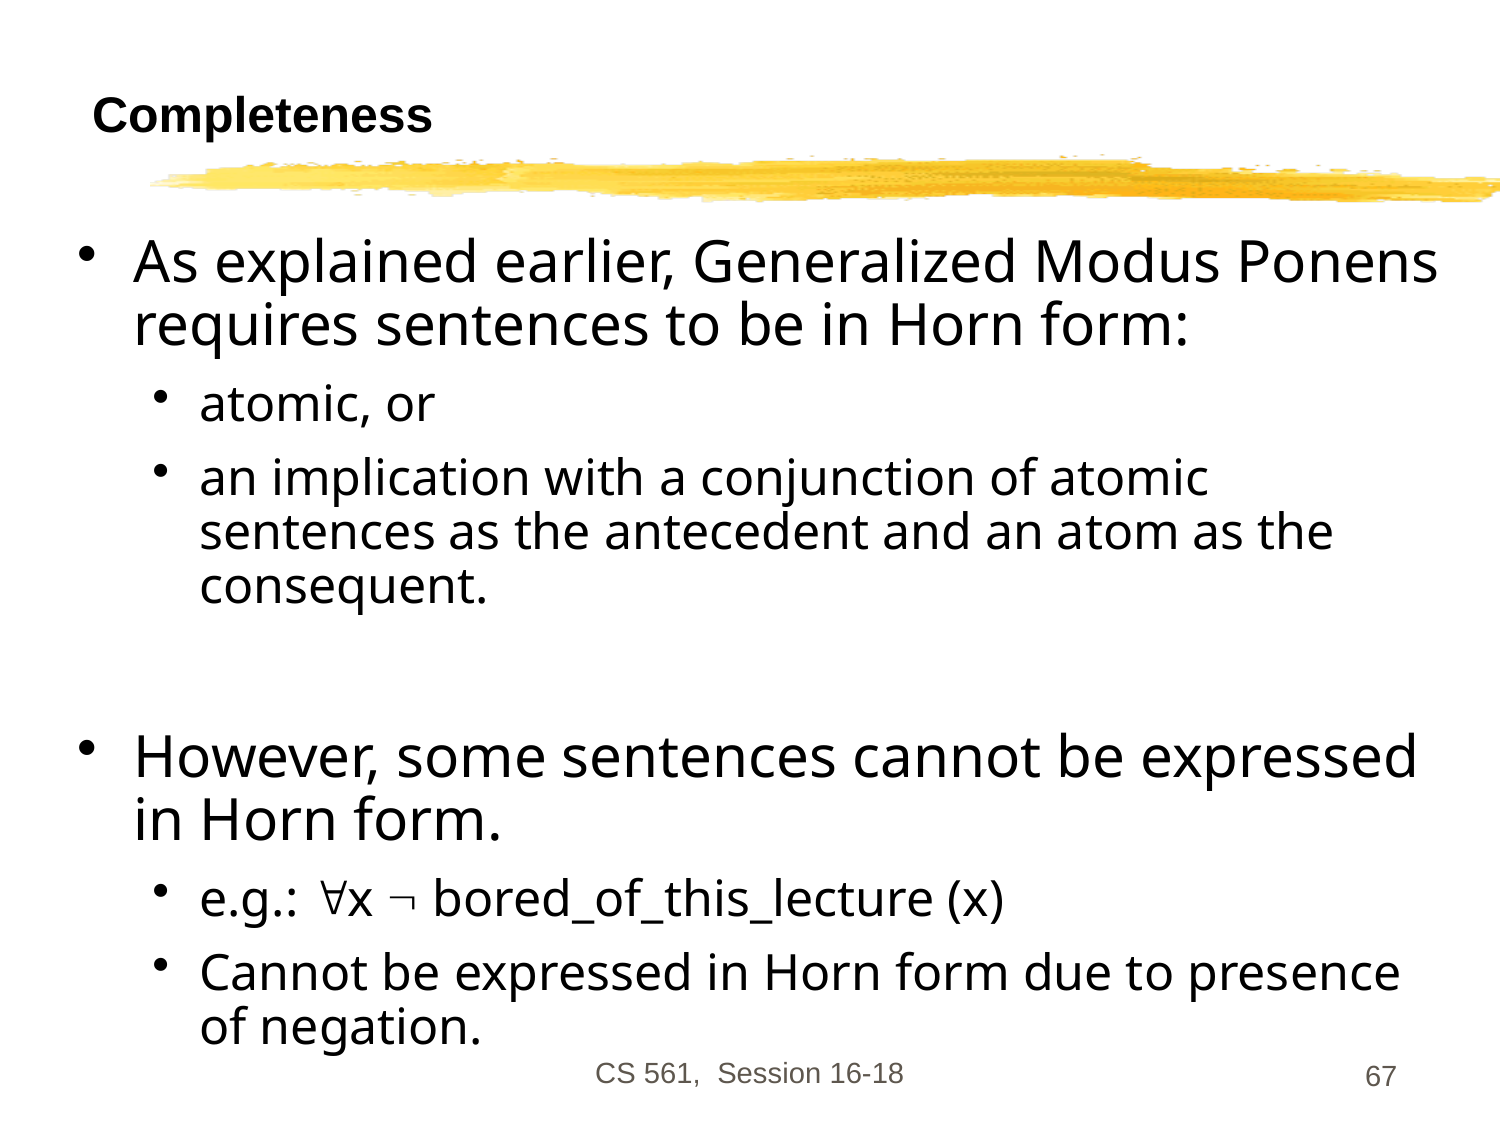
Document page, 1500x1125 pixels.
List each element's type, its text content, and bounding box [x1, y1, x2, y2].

list As explained earlier, Generalized Modus Ponens requires sentences to be in Horn form: atomic, or an implication with a conjunction of atomic sentences as the antecedent and an atom as the consequent. However, some sentences cannot be expressed in Horn form. e.g.: x  bored_of_this_lecture (x) Cannot be expressed in Horn form due to presence of negation. [62, 224, 1470, 978]
footer CS 561, Session 16-18 [512, 1021, 988, 1098]
title Completeness [76, 37, 1415, 151]
slide_number 67 [1099, 1024, 1413, 1101]
picture [150, 149, 1500, 213]
